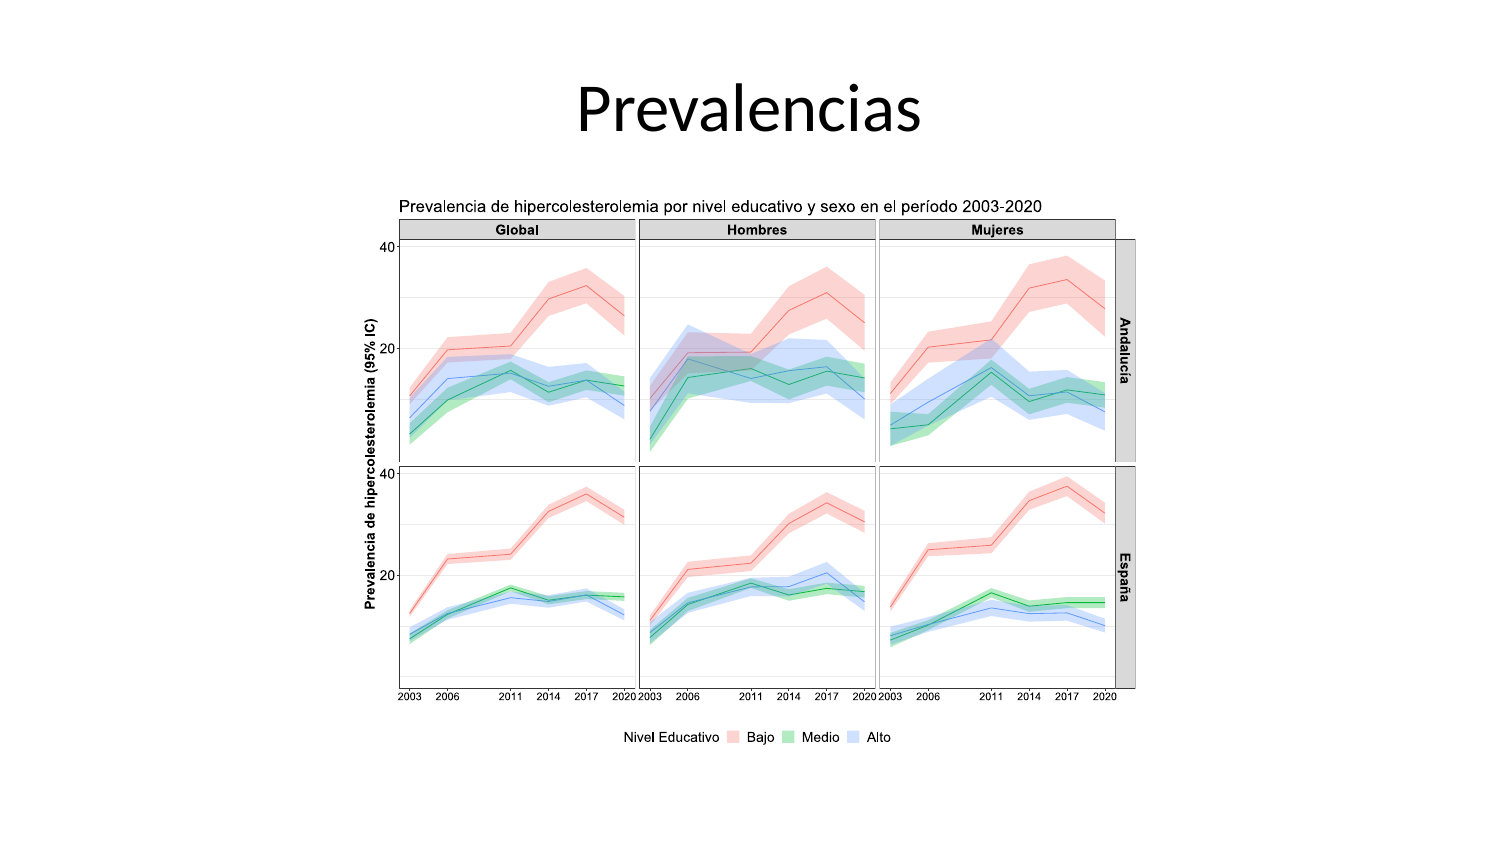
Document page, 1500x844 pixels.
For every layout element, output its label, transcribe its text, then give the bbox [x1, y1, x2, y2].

picture [360, 195, 1140, 753]
title Prevalencias [75, 33, 1425, 175]
